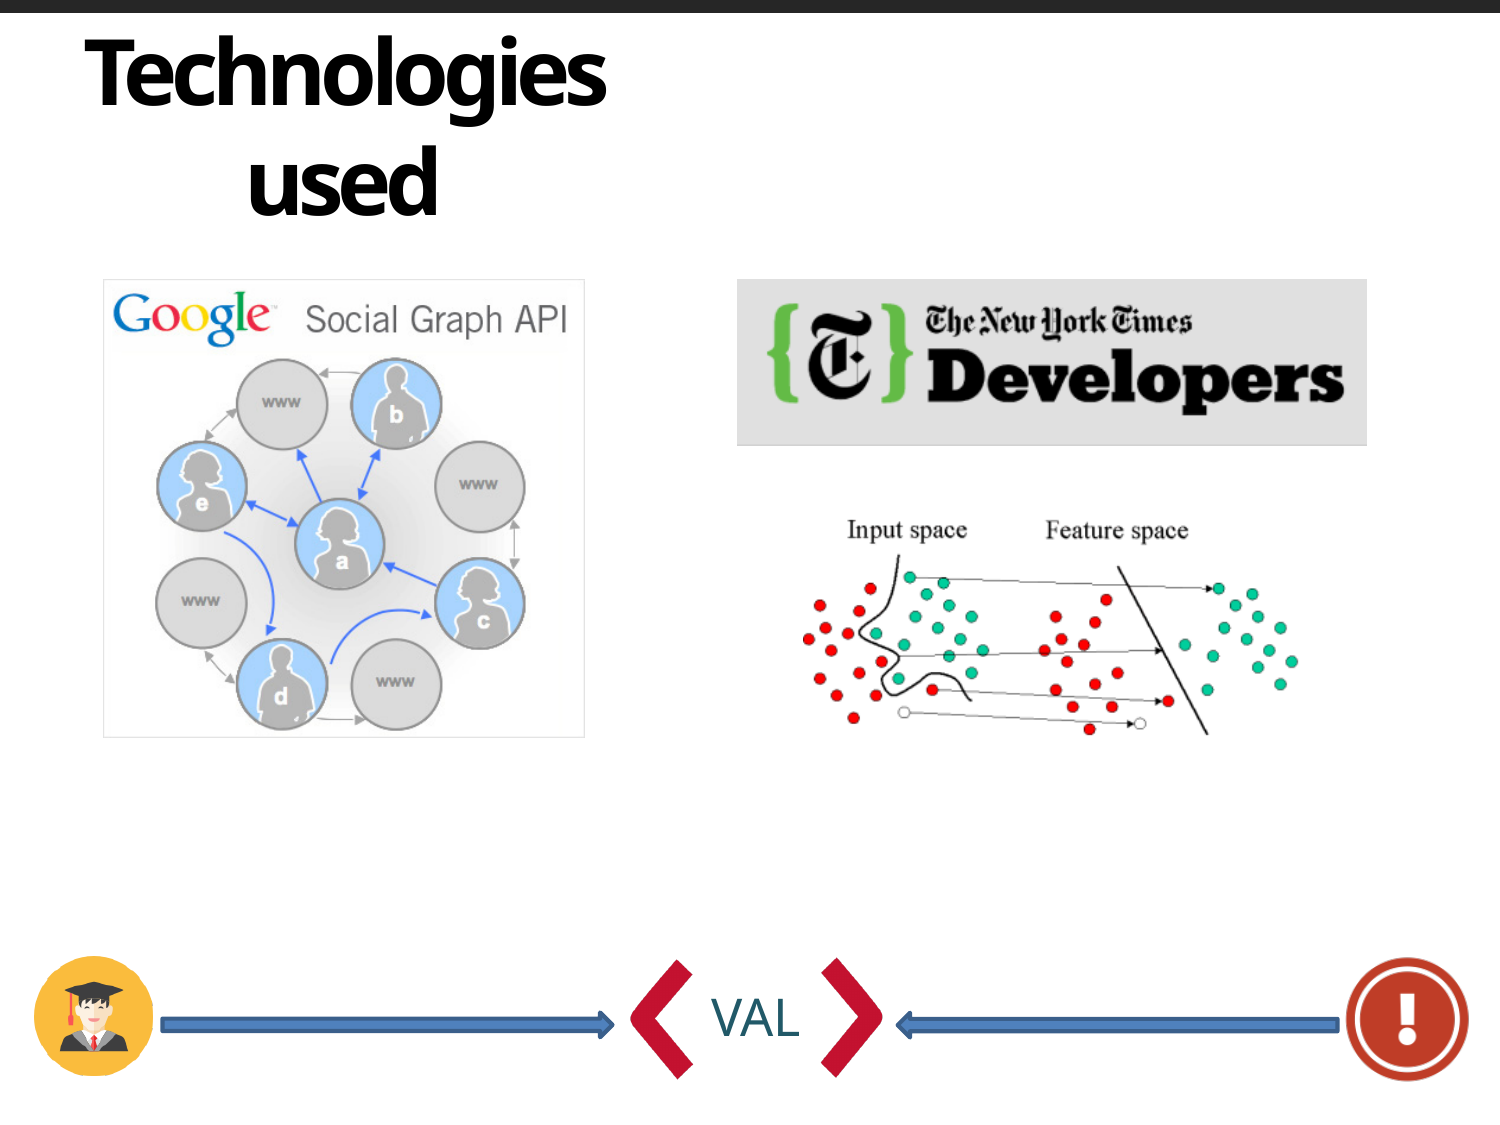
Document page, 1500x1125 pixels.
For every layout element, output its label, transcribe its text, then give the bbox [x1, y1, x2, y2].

text_box Technologies used [0, 13, 700, 242]
picture [737, 279, 1367, 447]
picture [1338, 951, 1476, 1088]
picture [102, 279, 585, 738]
text_box [895, 1010, 1333, 1040]
picture [33, 956, 153, 1076]
picture [624, 954, 707, 1088]
text_box [160, 1010, 615, 1040]
text_box VAL [710, 976, 810, 1055]
picture [802, 509, 1302, 739]
picture [816, 949, 888, 1084]
